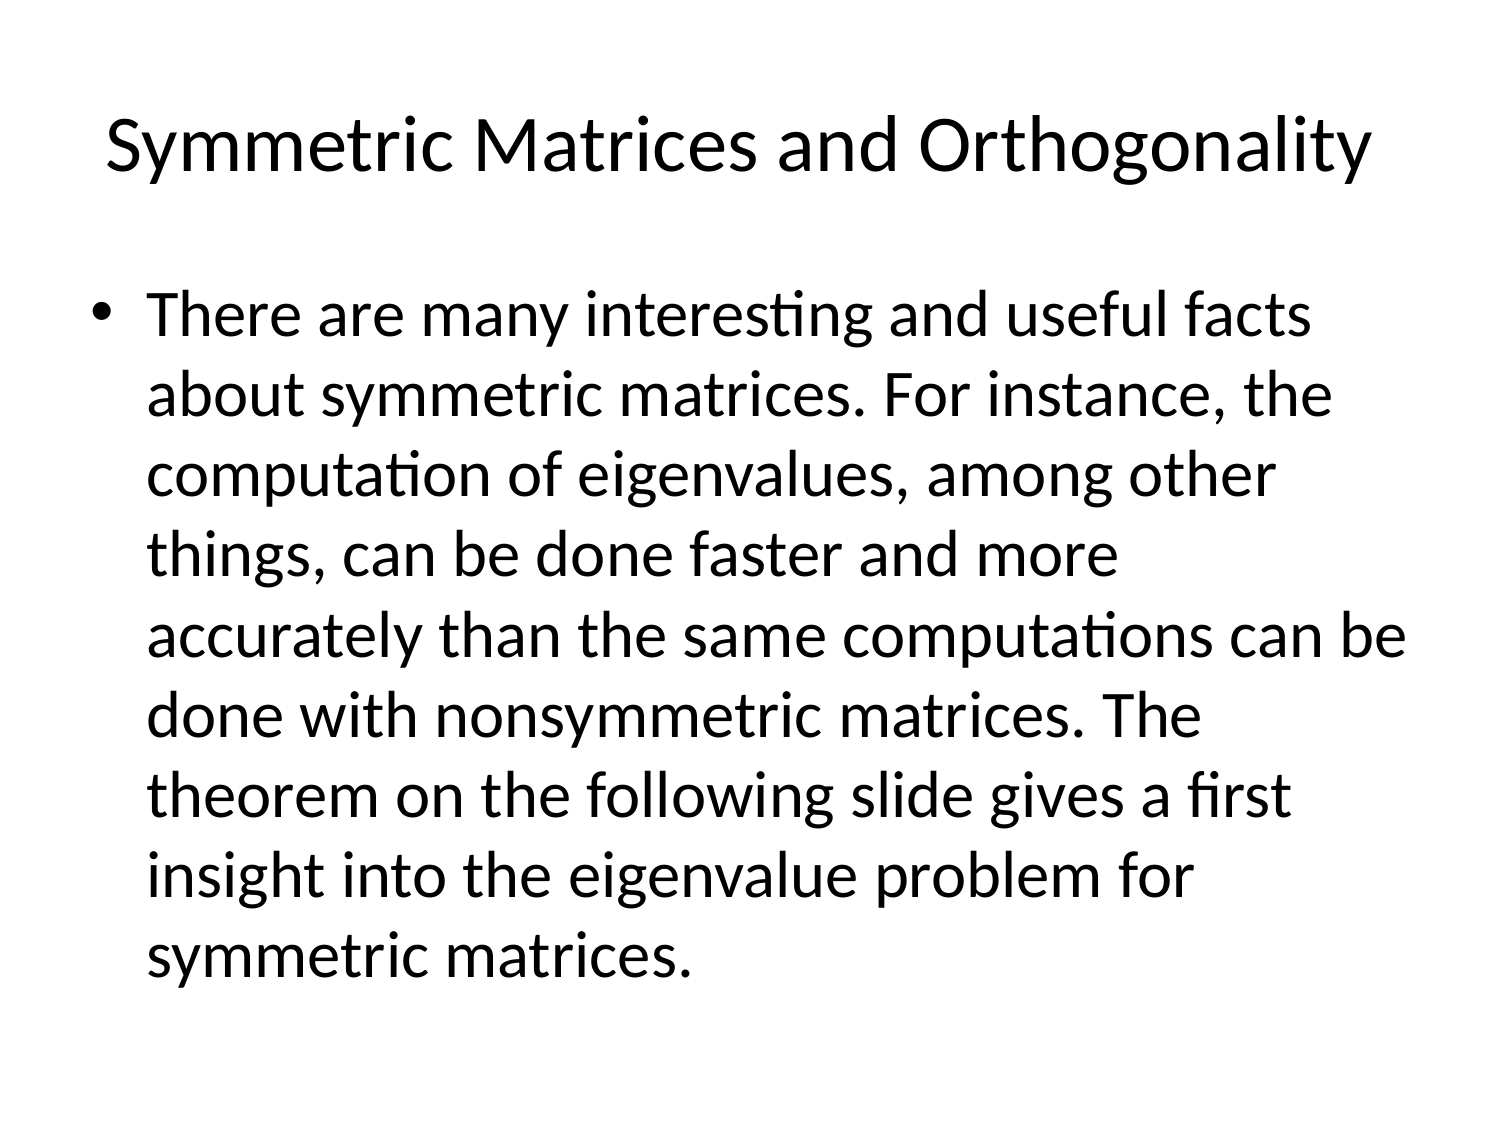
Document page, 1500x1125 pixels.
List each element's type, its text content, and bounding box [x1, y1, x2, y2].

title Symmetric Matrices and Orthogonality [75, 45, 1425, 233]
list There are many interesting and useful facts about symmetric matrices. For instance, the computation of eigenvalues, among other things, can be done faster and more accurately than the same computations can be done with nonsymmetric matrices. The theorem on the following slide gives a first insight into the eigenvalue problem for symmetric matrices. [75, 262, 1425, 1005]
